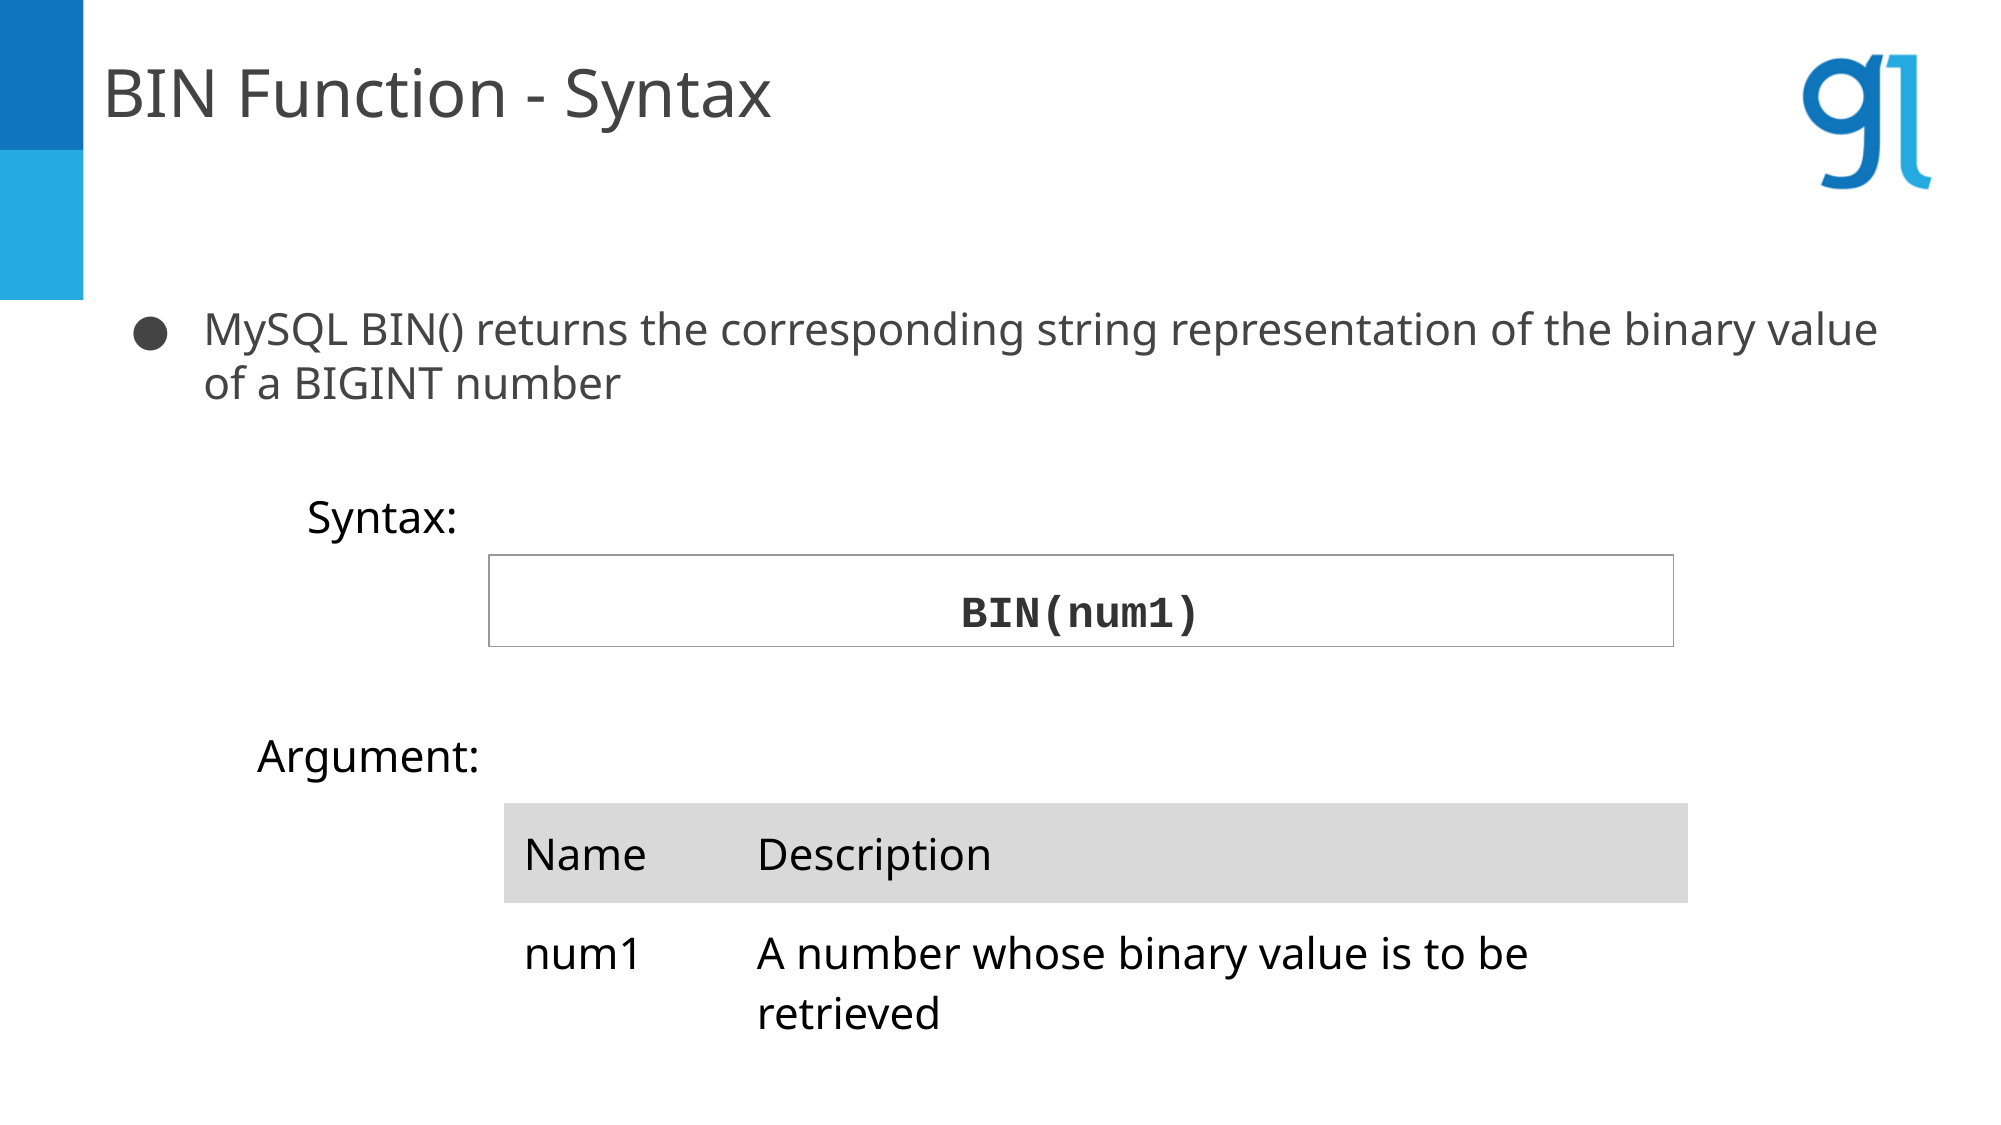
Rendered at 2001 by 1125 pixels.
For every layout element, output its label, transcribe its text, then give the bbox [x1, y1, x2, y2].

table_cell num1 [504, 903, 737, 1062]
text_box BIN(num1) [489, 554, 1674, 647]
table_header Name [504, 803, 737, 903]
picture [1766, 22, 1967, 223]
text_box Argument: [236, 708, 504, 800]
text_box BIN Function - Syntax [84, 30, 1713, 147]
text_box [0, 0, 84, 149]
text_box [0, 149, 84, 300]
text_box MySQL BIN() returns the corresponding string representation of the binary value of a BIGINT number [83, 281, 1930, 413]
table_cell A number whose binary value is to be retrieved [737, 903, 1688, 1062]
text_box Syntax: [287, 468, 488, 561]
table_header Description [737, 803, 1688, 903]
